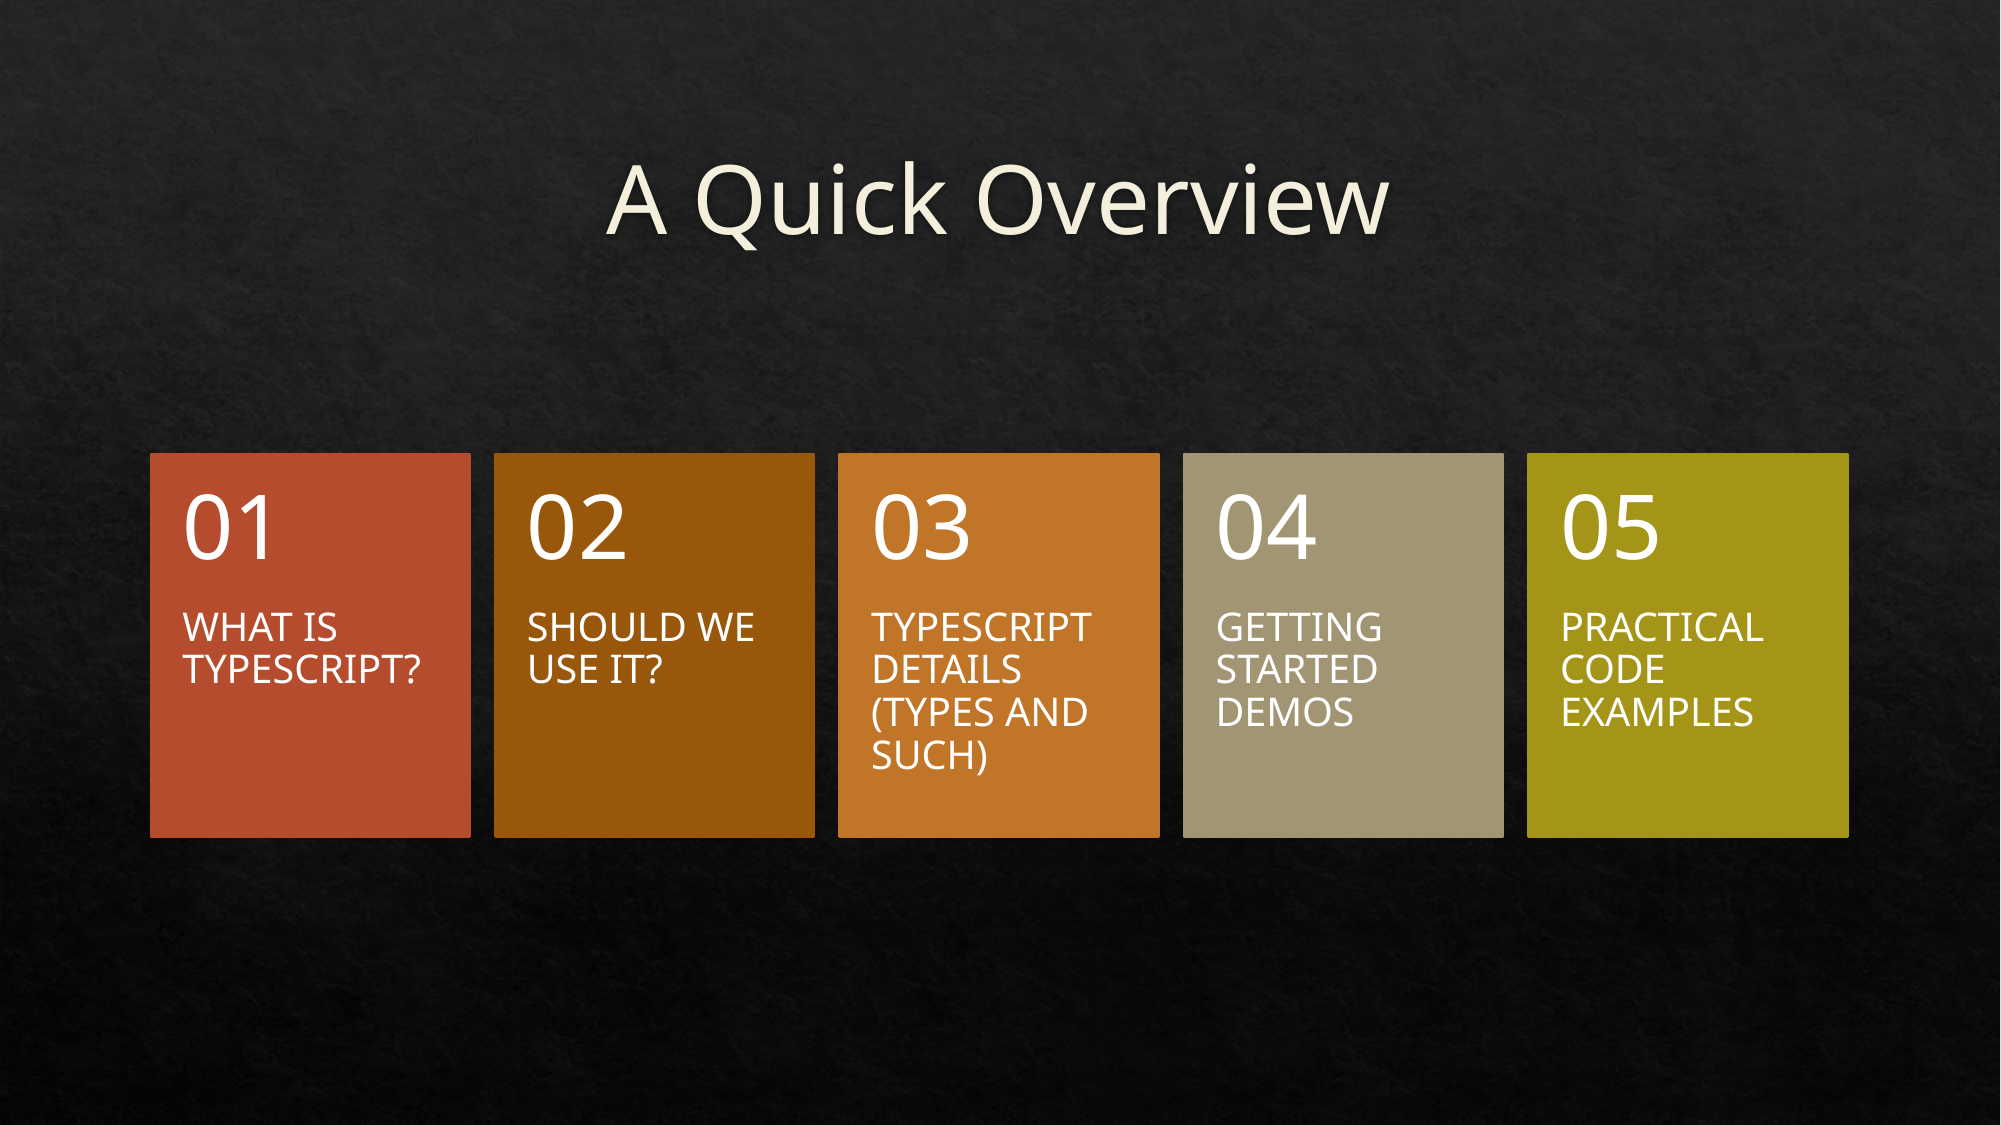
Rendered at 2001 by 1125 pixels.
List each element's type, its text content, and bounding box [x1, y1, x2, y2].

title A Quick Overview [149, 99, 1849, 307]
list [149, 340, 1849, 951]
